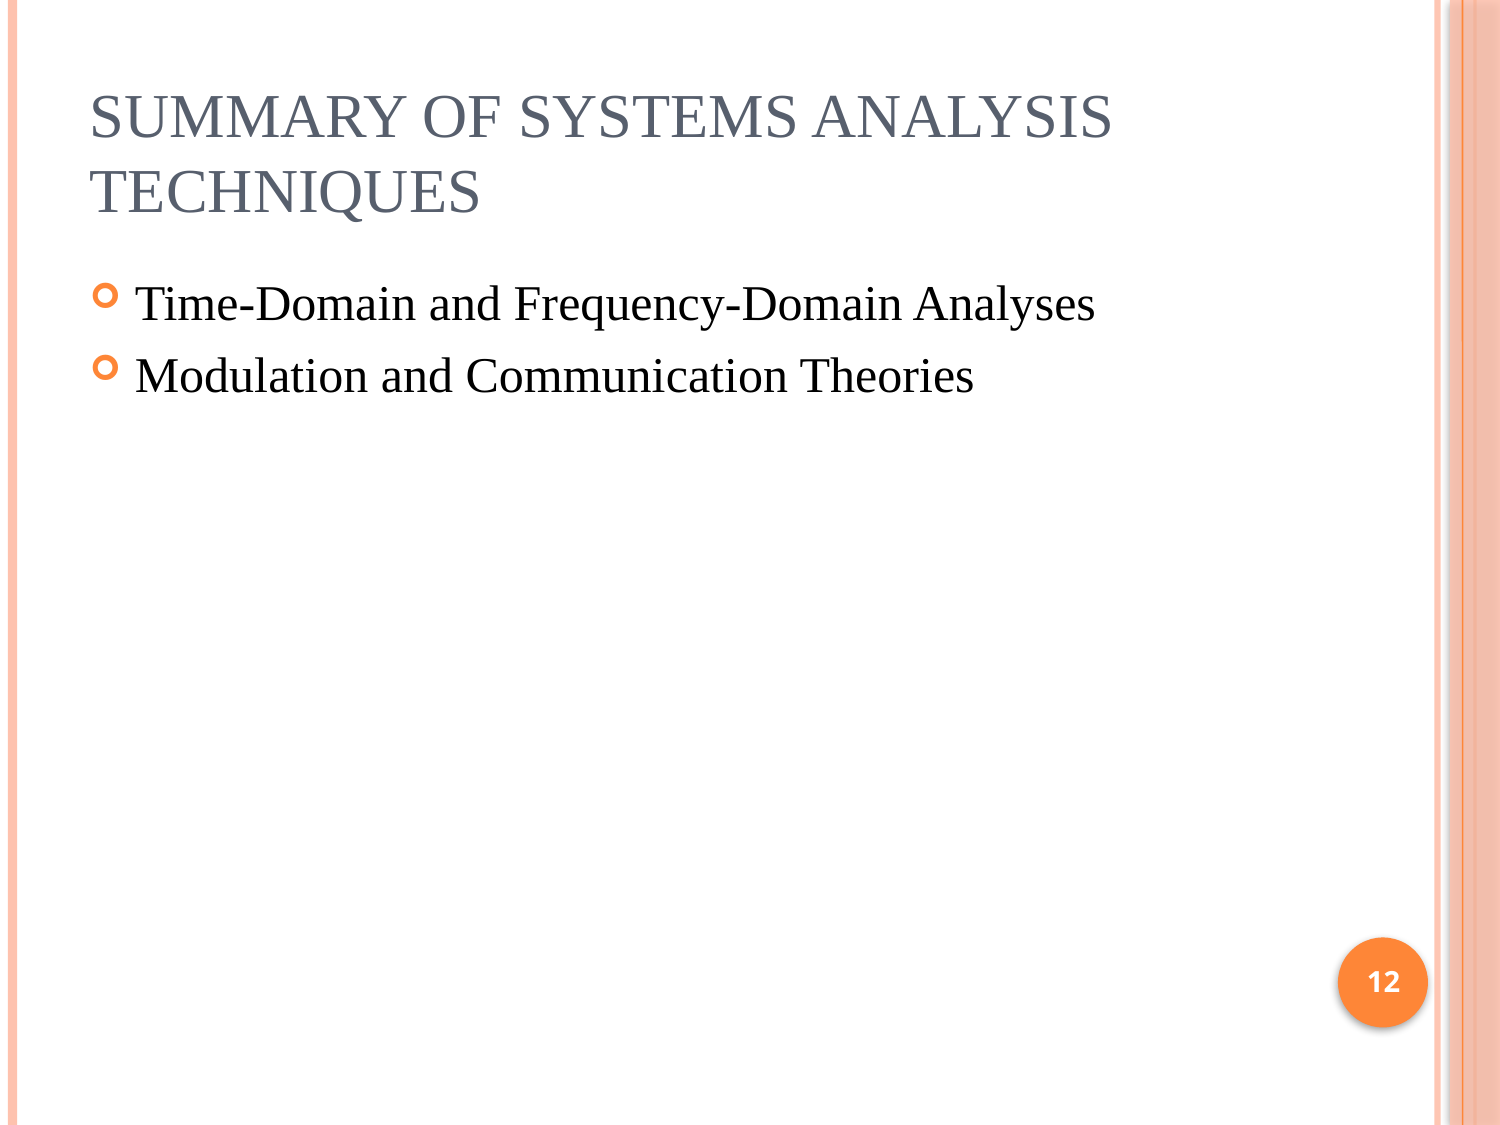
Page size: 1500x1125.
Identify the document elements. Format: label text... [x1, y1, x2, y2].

slide_number 12 [1333, 940, 1434, 1027]
list Time-Domain and Frequency-Domain Analyses Modulation and Communication Theories [75, 262, 1300, 1062]
title Summary of Systems Analysis Techniques [75, 45, 1300, 233]
